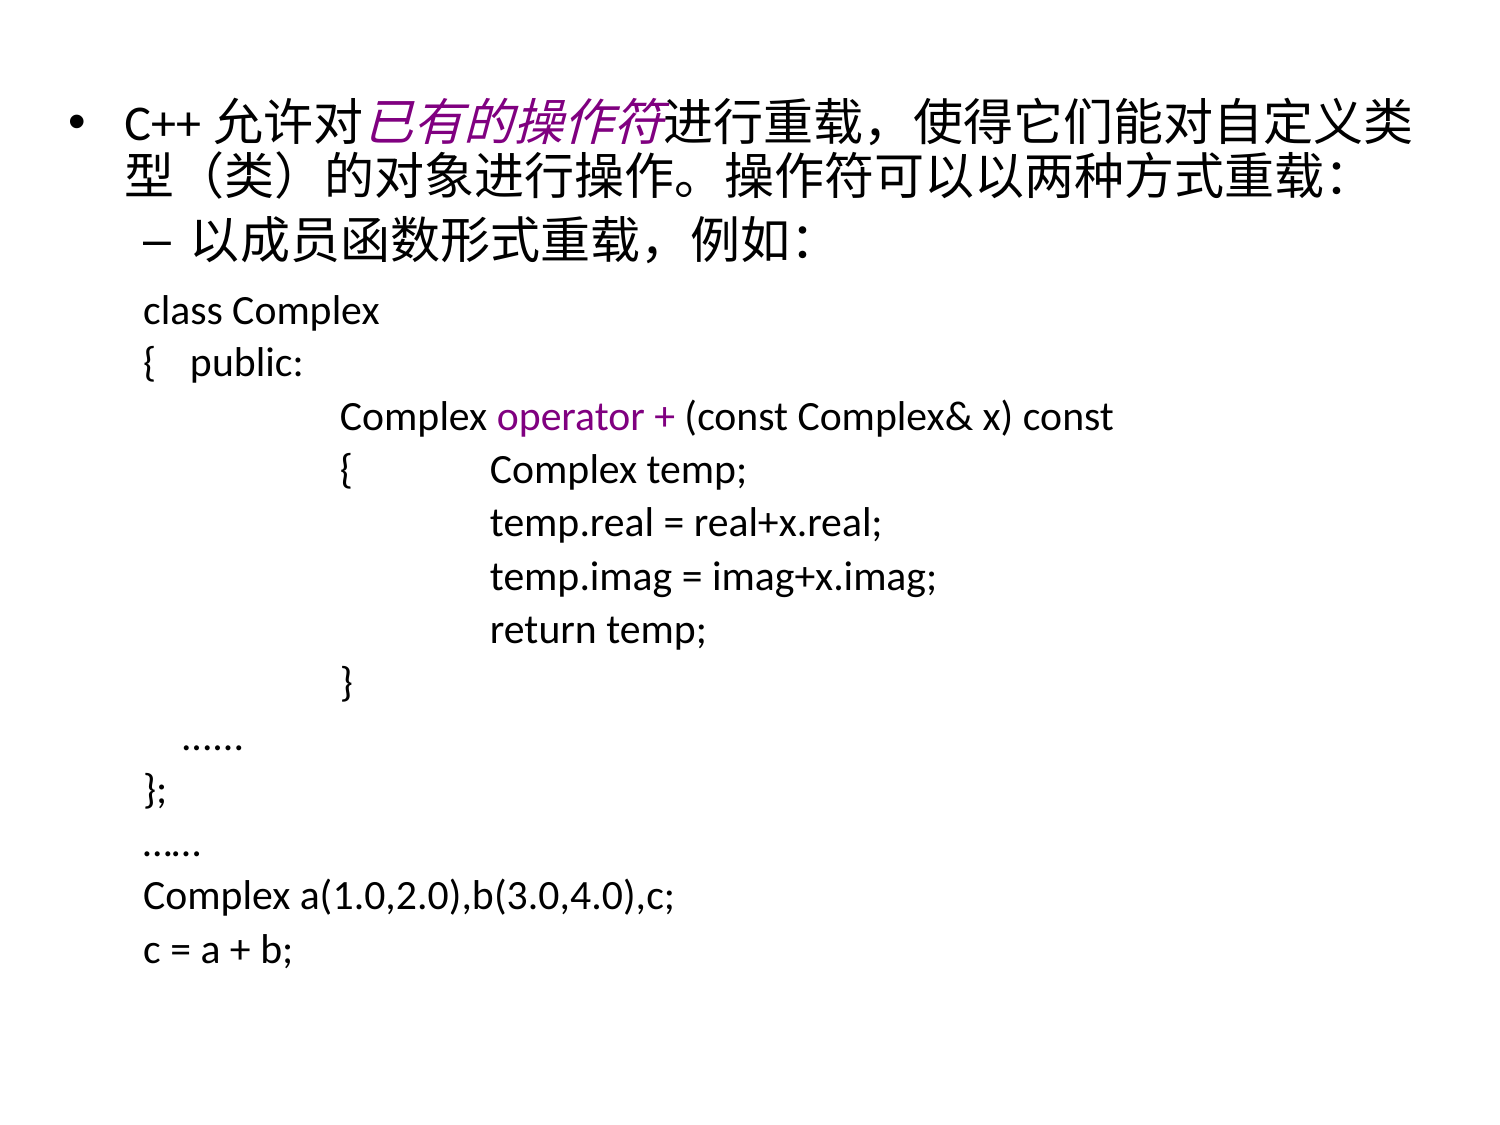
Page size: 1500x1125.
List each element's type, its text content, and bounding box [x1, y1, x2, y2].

list C++允许对已有的操作符进行重载，使得它们能对自定义类型（类）的对象进行操作。操作符可以以两种方式重载： 以成员函数形式重载，例如： class Complex { public: Complex operator + (const Complex& x) const { Complex temp; temp.real = real+x.real; temp.imag = imag+x.imag; return temp; } ...... }; …… Complex a(1.0,2.0),b(3.0,4.0),c; c = a + b; [53, 89, 1449, 1059]
